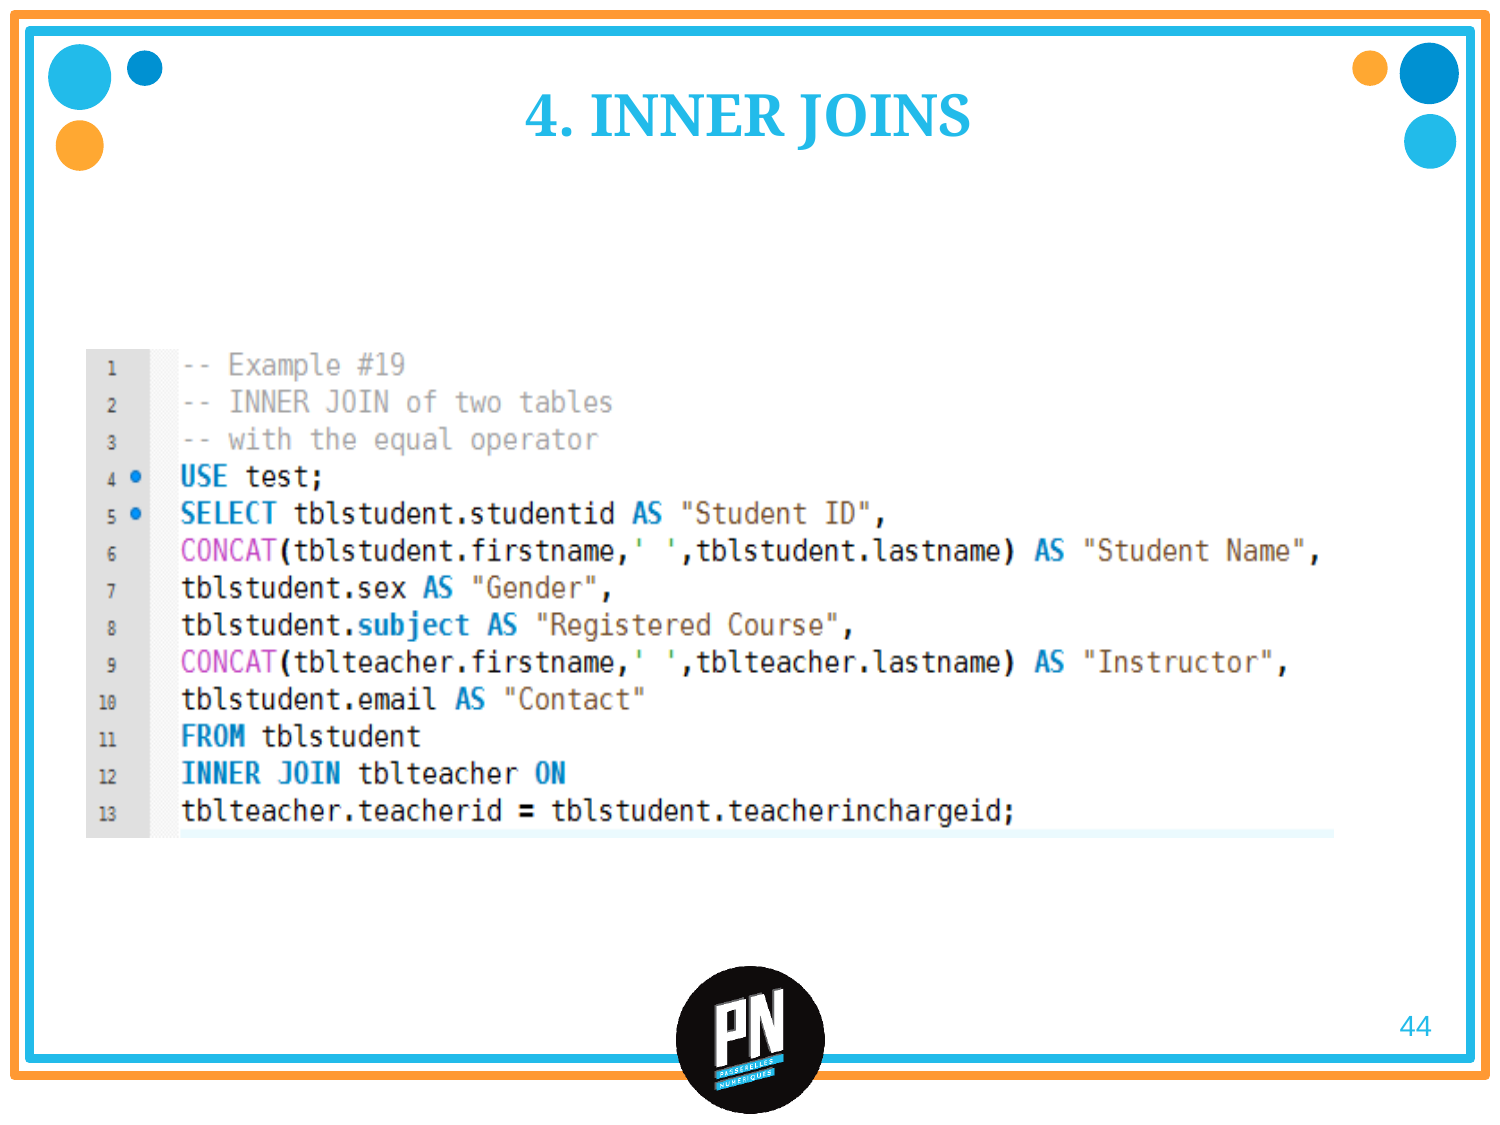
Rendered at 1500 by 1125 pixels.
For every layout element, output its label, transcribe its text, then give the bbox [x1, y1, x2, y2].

picture [674, 964, 826, 1115]
picture [86, 349, 1335, 838]
title 4. INNER JOINS [75, 36, 1424, 191]
